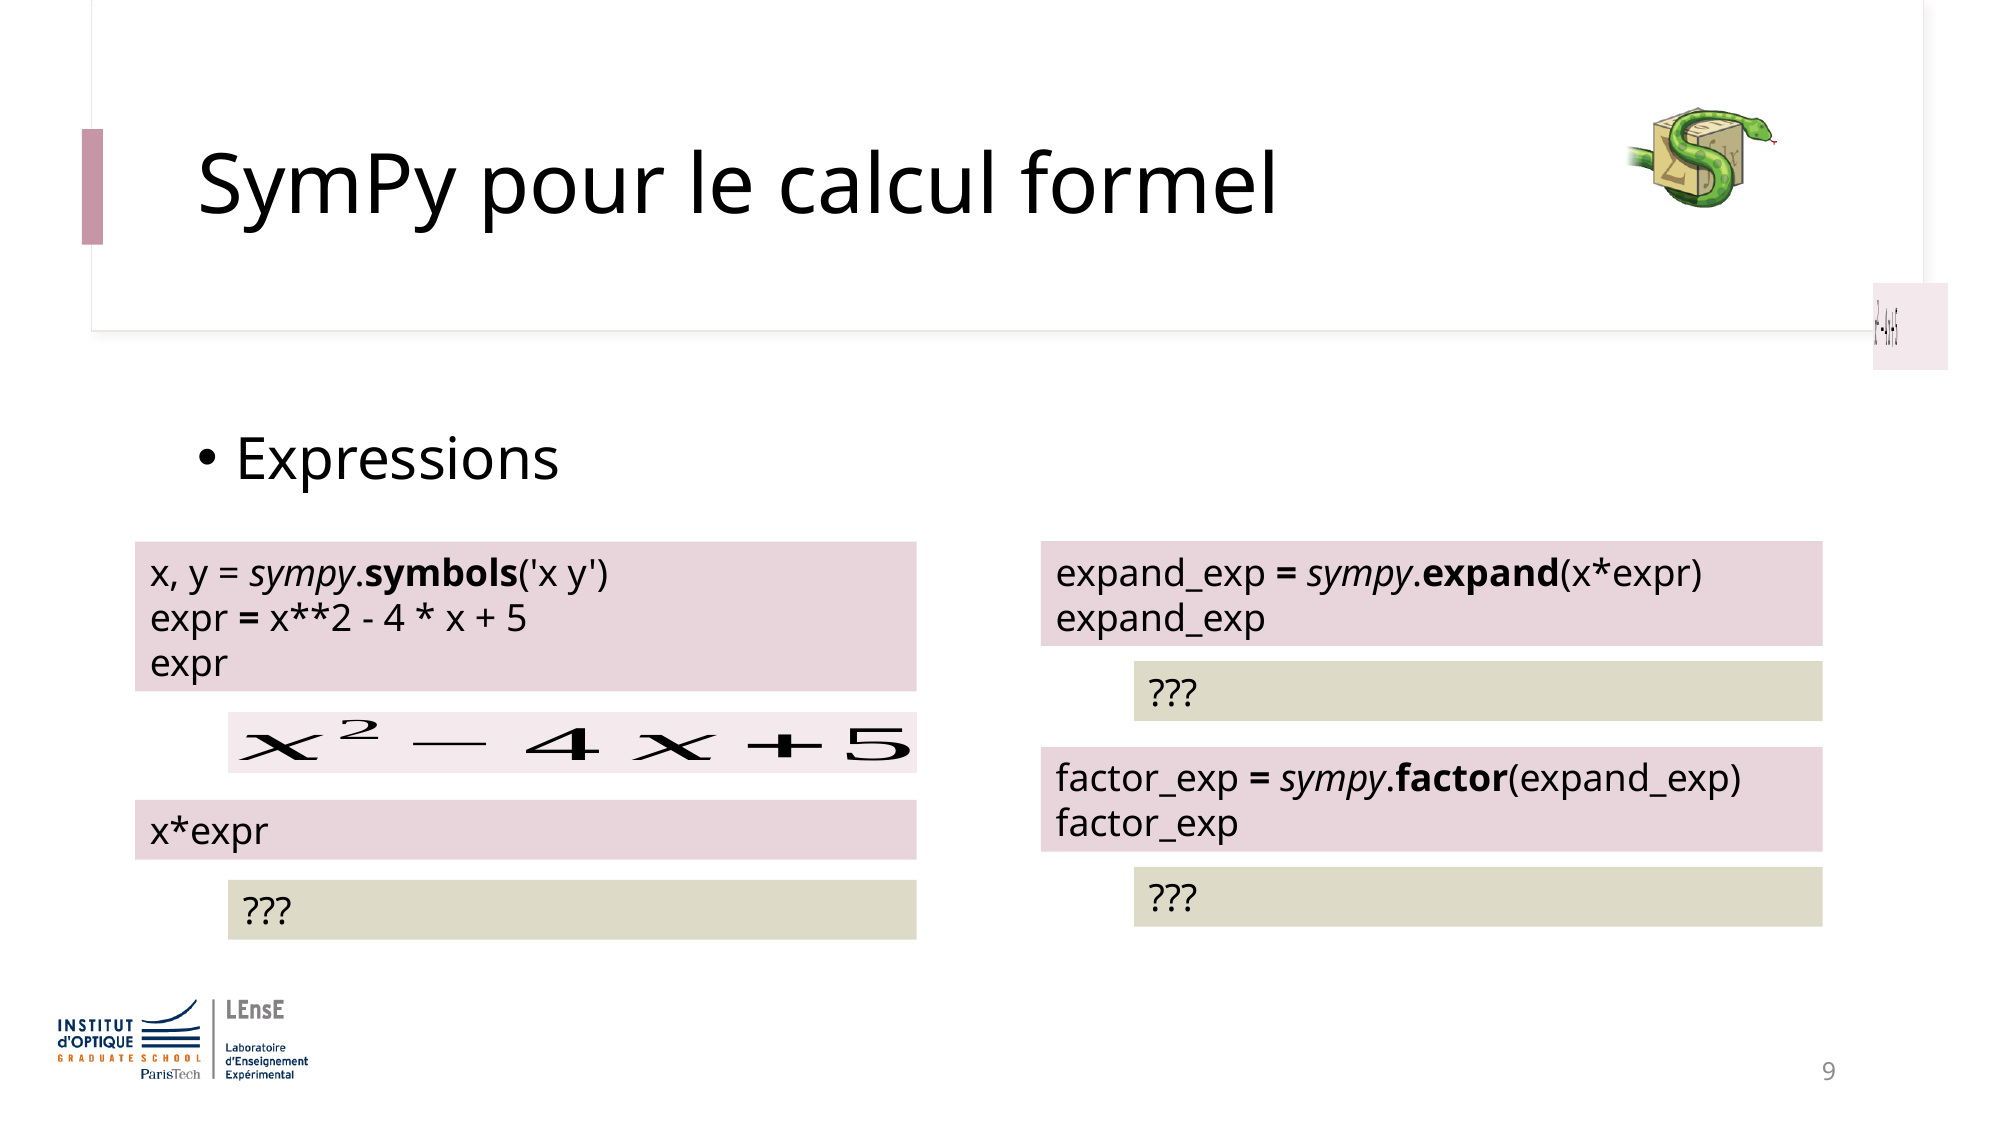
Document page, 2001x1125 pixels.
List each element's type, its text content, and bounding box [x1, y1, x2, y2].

picture [1873, 283, 1948, 370]
text_box expand_exp = sympy.expand(x*expr) expand_exp [1040, 541, 1823, 646]
text_box ??? [228, 879, 917, 940]
list Expressions [183, 406, 993, 1013]
text_box ??? [1134, 661, 1823, 721]
picture [1626, 107, 1777, 209]
text_box x, y = sympy.symbols('x y') expr = x**2 - 4 * x + 5 expr [135, 541, 917, 692]
title SymPy pour le calcul formel [183, 90, 1851, 284]
text_box ??? [1134, 866, 1823, 927]
picture [33, 973, 333, 1097]
text_box x*expr [135, 799, 917, 860]
text_box factor_exp = sympy.factor(expand_exp) factor_exp [1040, 746, 1823, 852]
slide_number 9 [1401, 1042, 1851, 1103]
